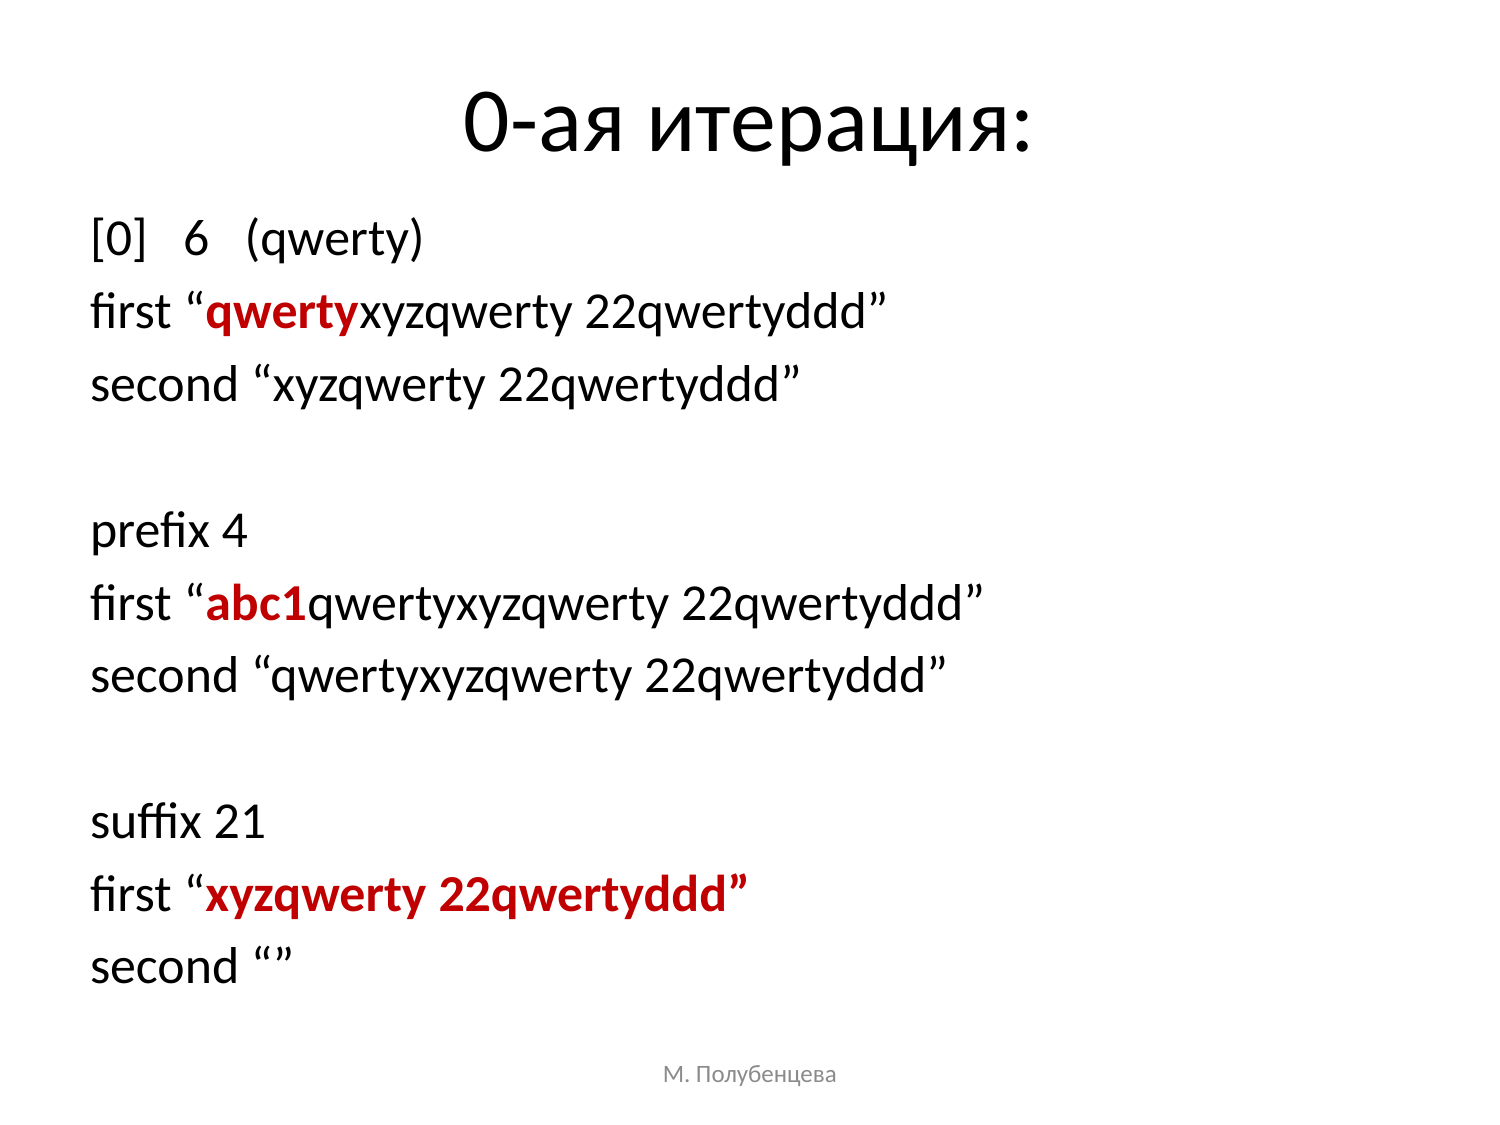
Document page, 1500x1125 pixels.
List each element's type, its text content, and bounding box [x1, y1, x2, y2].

list [0] 6 (qwerty) first “qwertyxyzqwerty 22qwertyddd” second “xyzqwerty 22qwertyddd” prefix 4 first “abc1qwertyxyzqwerty 22qwertyddd” second “qwertyxyzqwerty 22qwertyddd” suffix 21 first “xyzqwerty 22qwertyddd” second “” [75, 196, 1425, 1005]
footer М. Полубенцева [512, 1042, 988, 1103]
title 0-ая итерация: [75, 45, 1425, 185]
